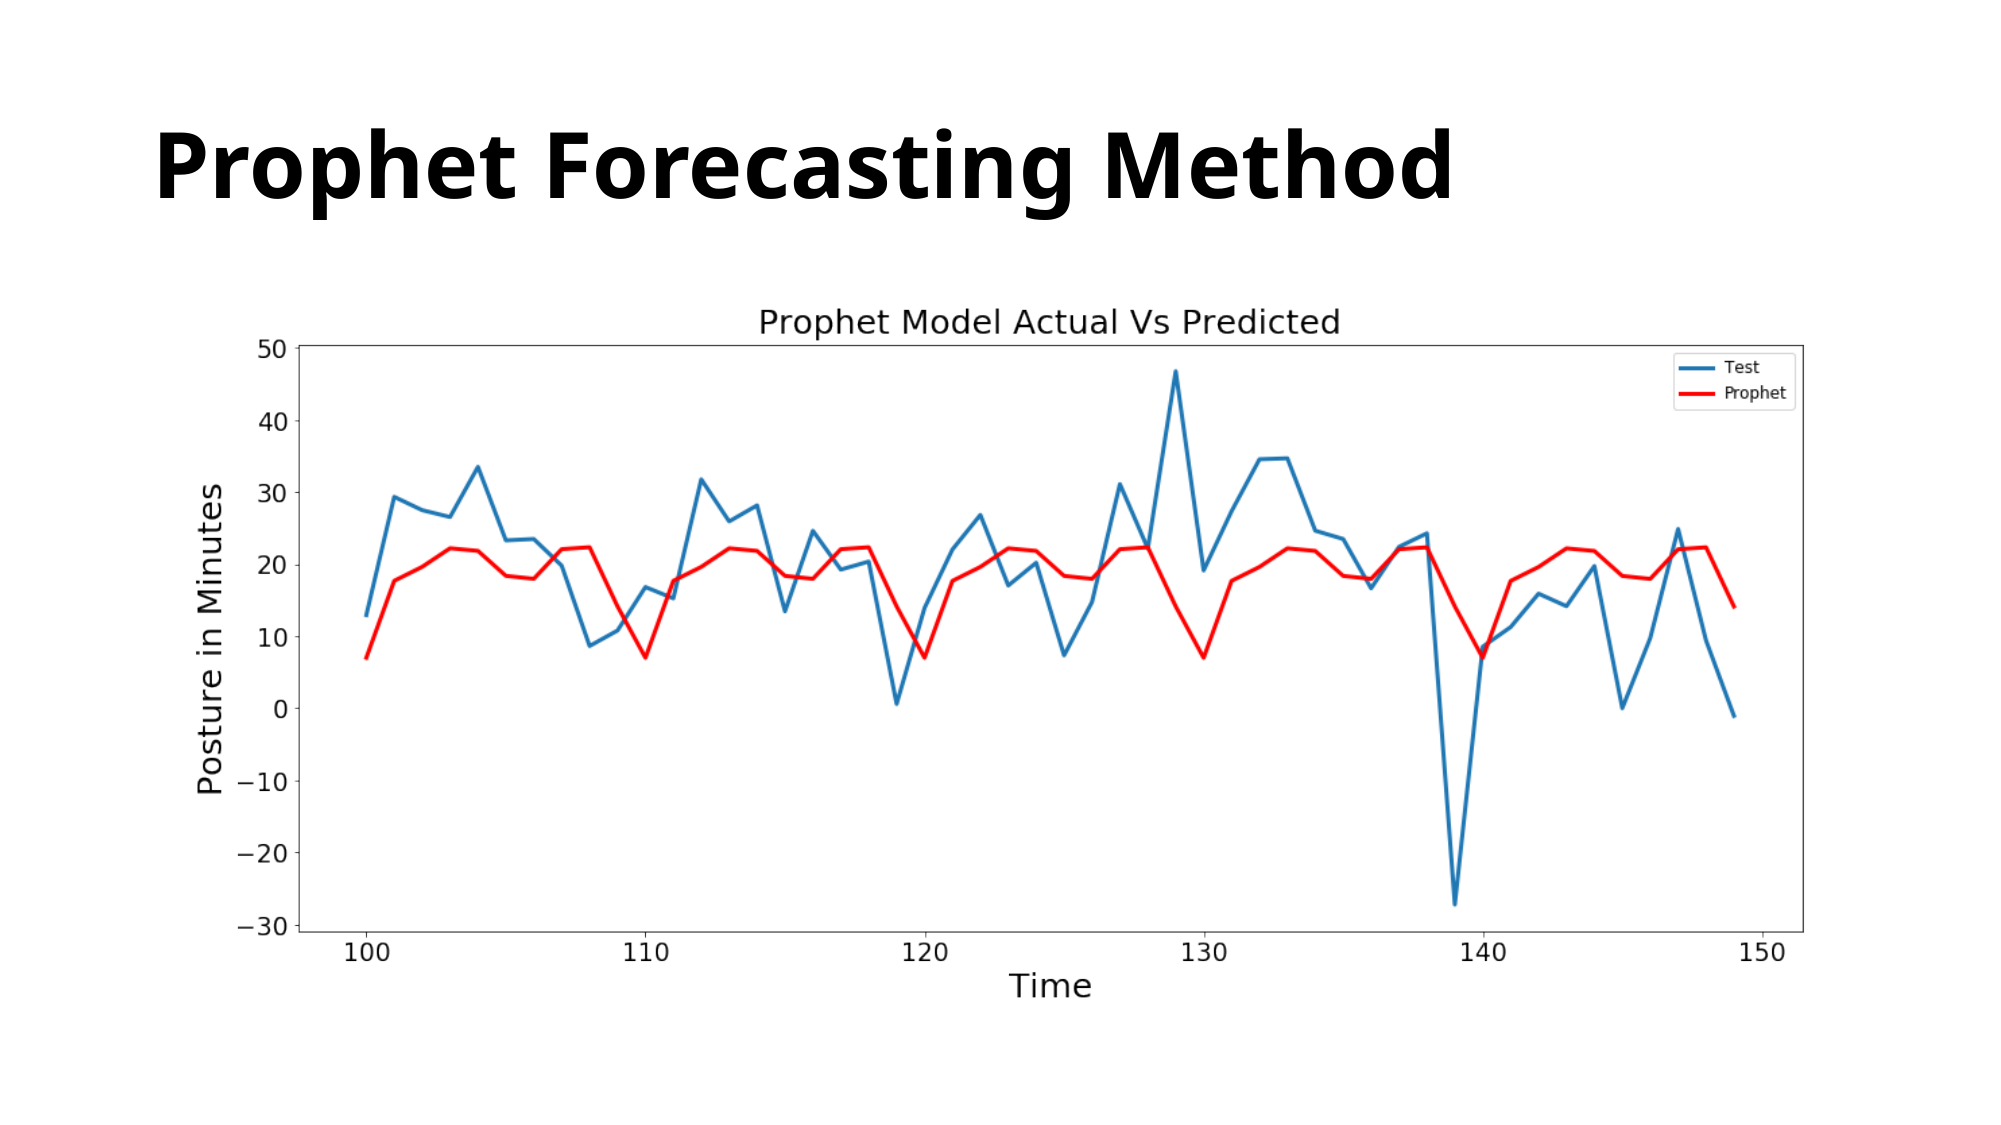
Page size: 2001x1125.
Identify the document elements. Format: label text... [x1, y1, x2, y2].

picture [188, 299, 1811, 1014]
title Prophet Forecasting Method [137, 59, 1863, 278]
